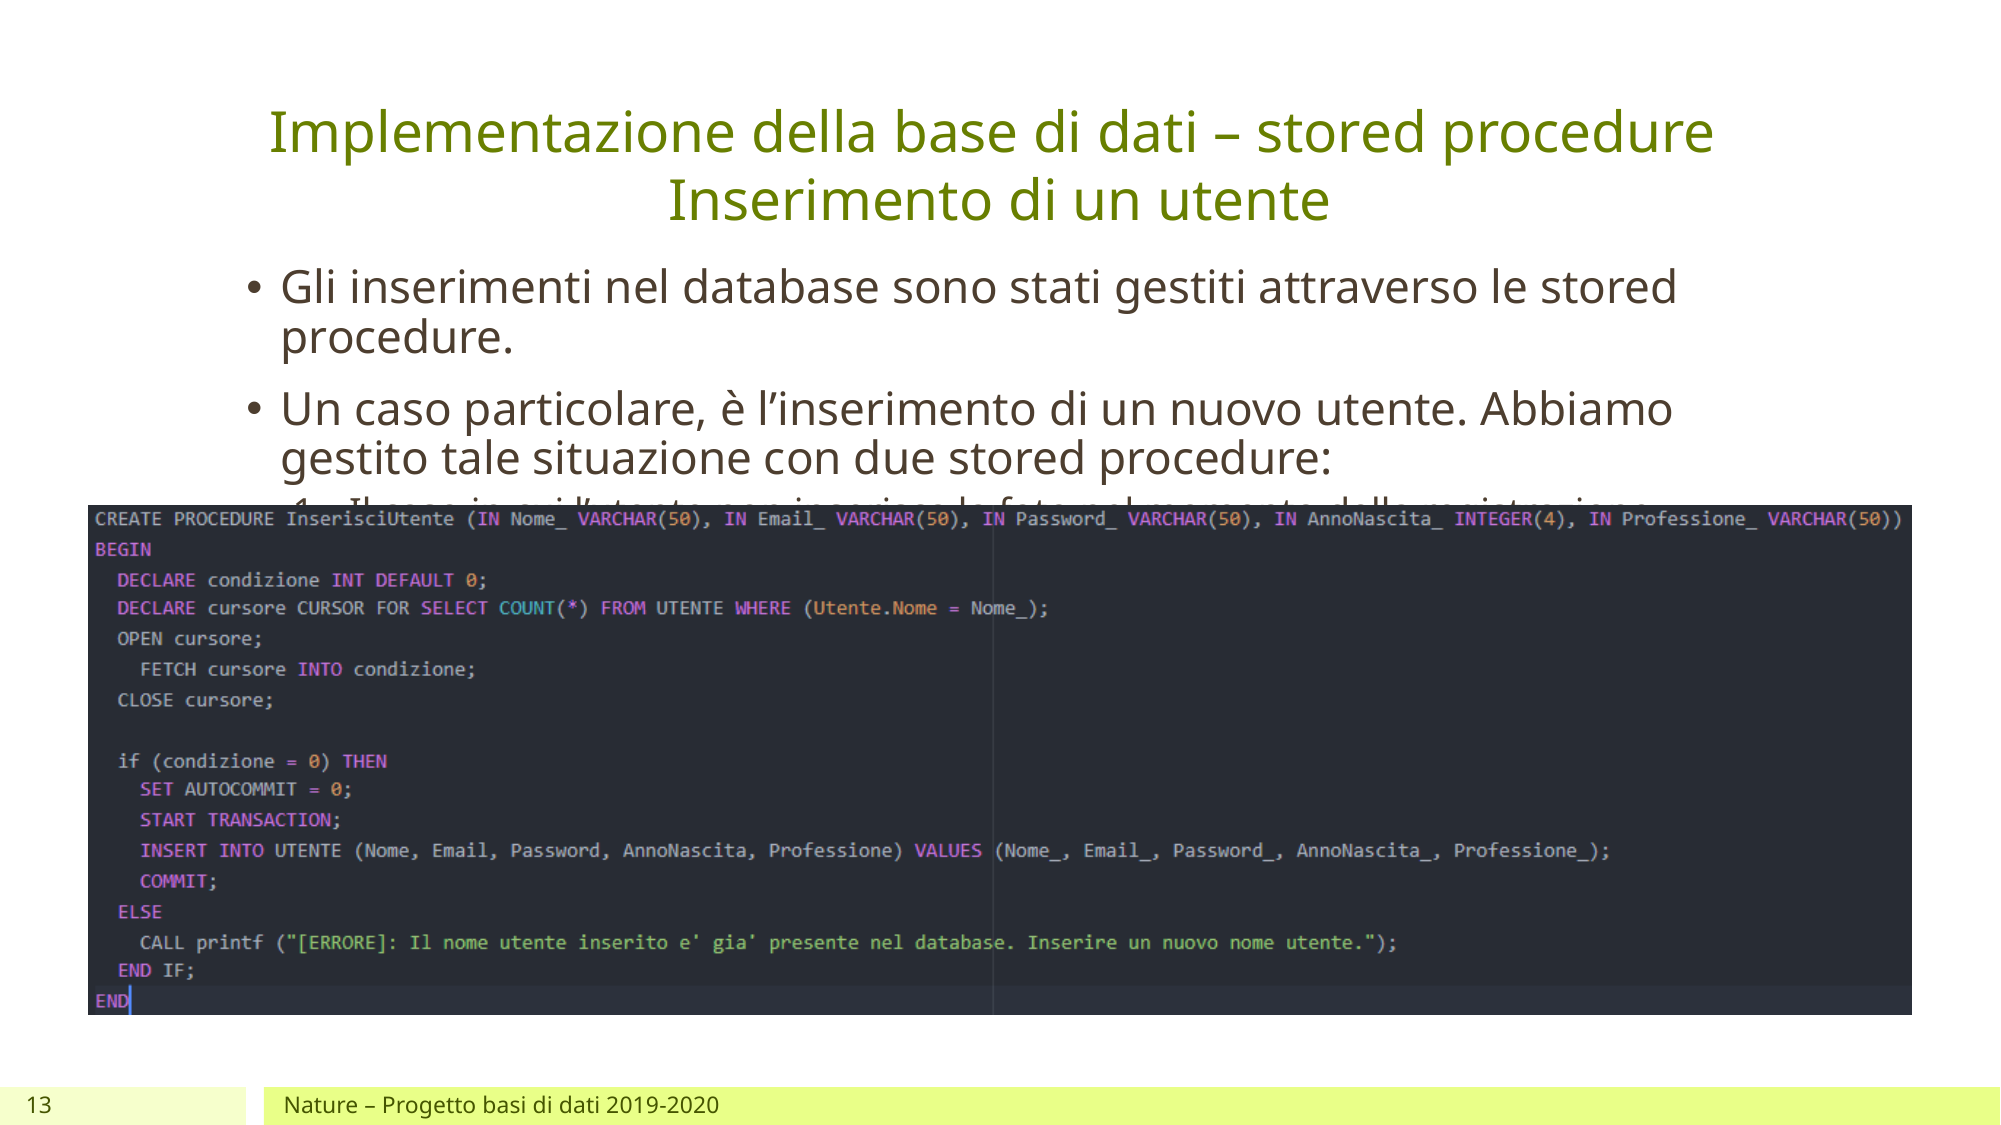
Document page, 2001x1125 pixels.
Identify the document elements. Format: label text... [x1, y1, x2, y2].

slide_number 13 [0, 1087, 68, 1125]
title Implementazione della base di dati – stored procedure Inserimento di un utente [231, 45, 1769, 240]
list Gli inserimenti nel database sono stati gestiti attraverso le stored procedure. Un caso particolare, è l’inserimento di un nuovo utente. Abbiamo gestito tale situazione con due stored procedure: Il caso in cui l’utente non inserisca la foto nel momento della registrazione [231, 256, 1769, 505]
picture [88, 505, 1912, 1015]
footer Nature – Progetto basi di dati 2019-2020 [268, 1087, 1769, 1125]
